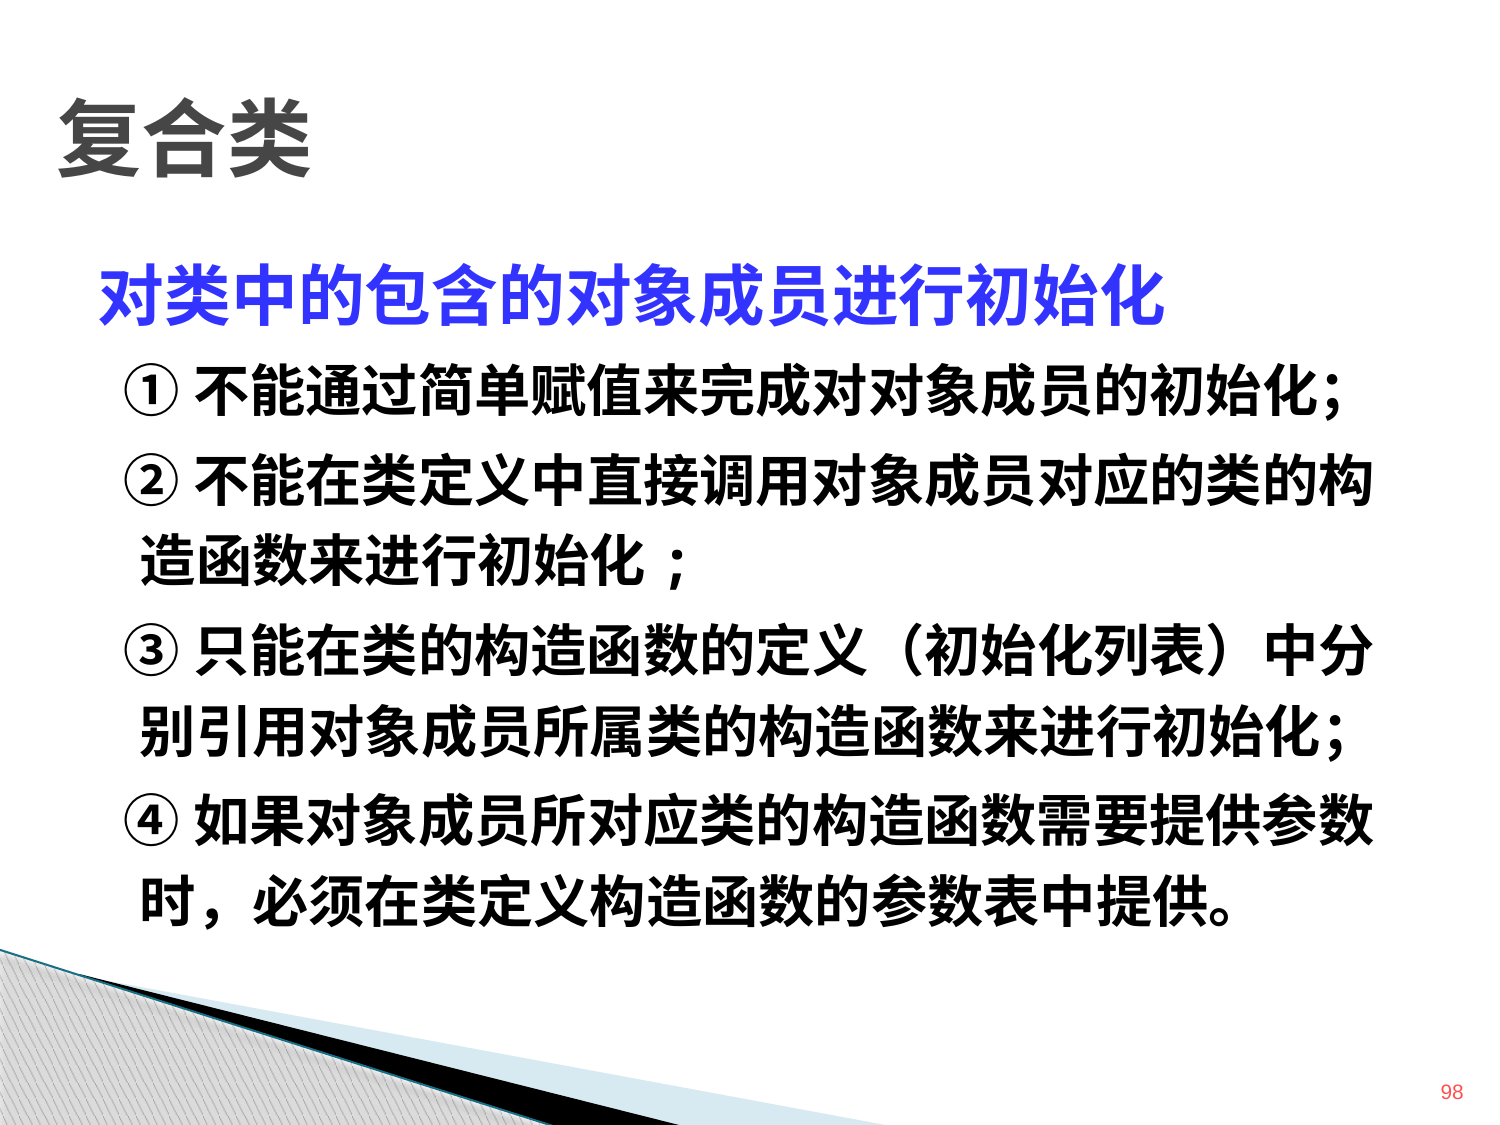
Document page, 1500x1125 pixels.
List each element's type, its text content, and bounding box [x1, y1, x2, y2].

title 复合类 [41, 42, 1392, 231]
slide_number 98 [1418, 1051, 1479, 1112]
list 对类中的包含的对象成员进行初始化 ①不能通过简单赋值来完成对对象成员的初始化； ②不能在类定义中直接调用对象成员对应的类的构造函数来进行初始化; ③只能在类的构造函数的定义（初始化列表）中分别引用对象成员所属类的构造函数来进行初始化； ④如果对象成员所对应类的构造函数需要提供参数时，必须在类定义构造函数的参数表中提供。 [64, 230, 1415, 973]
